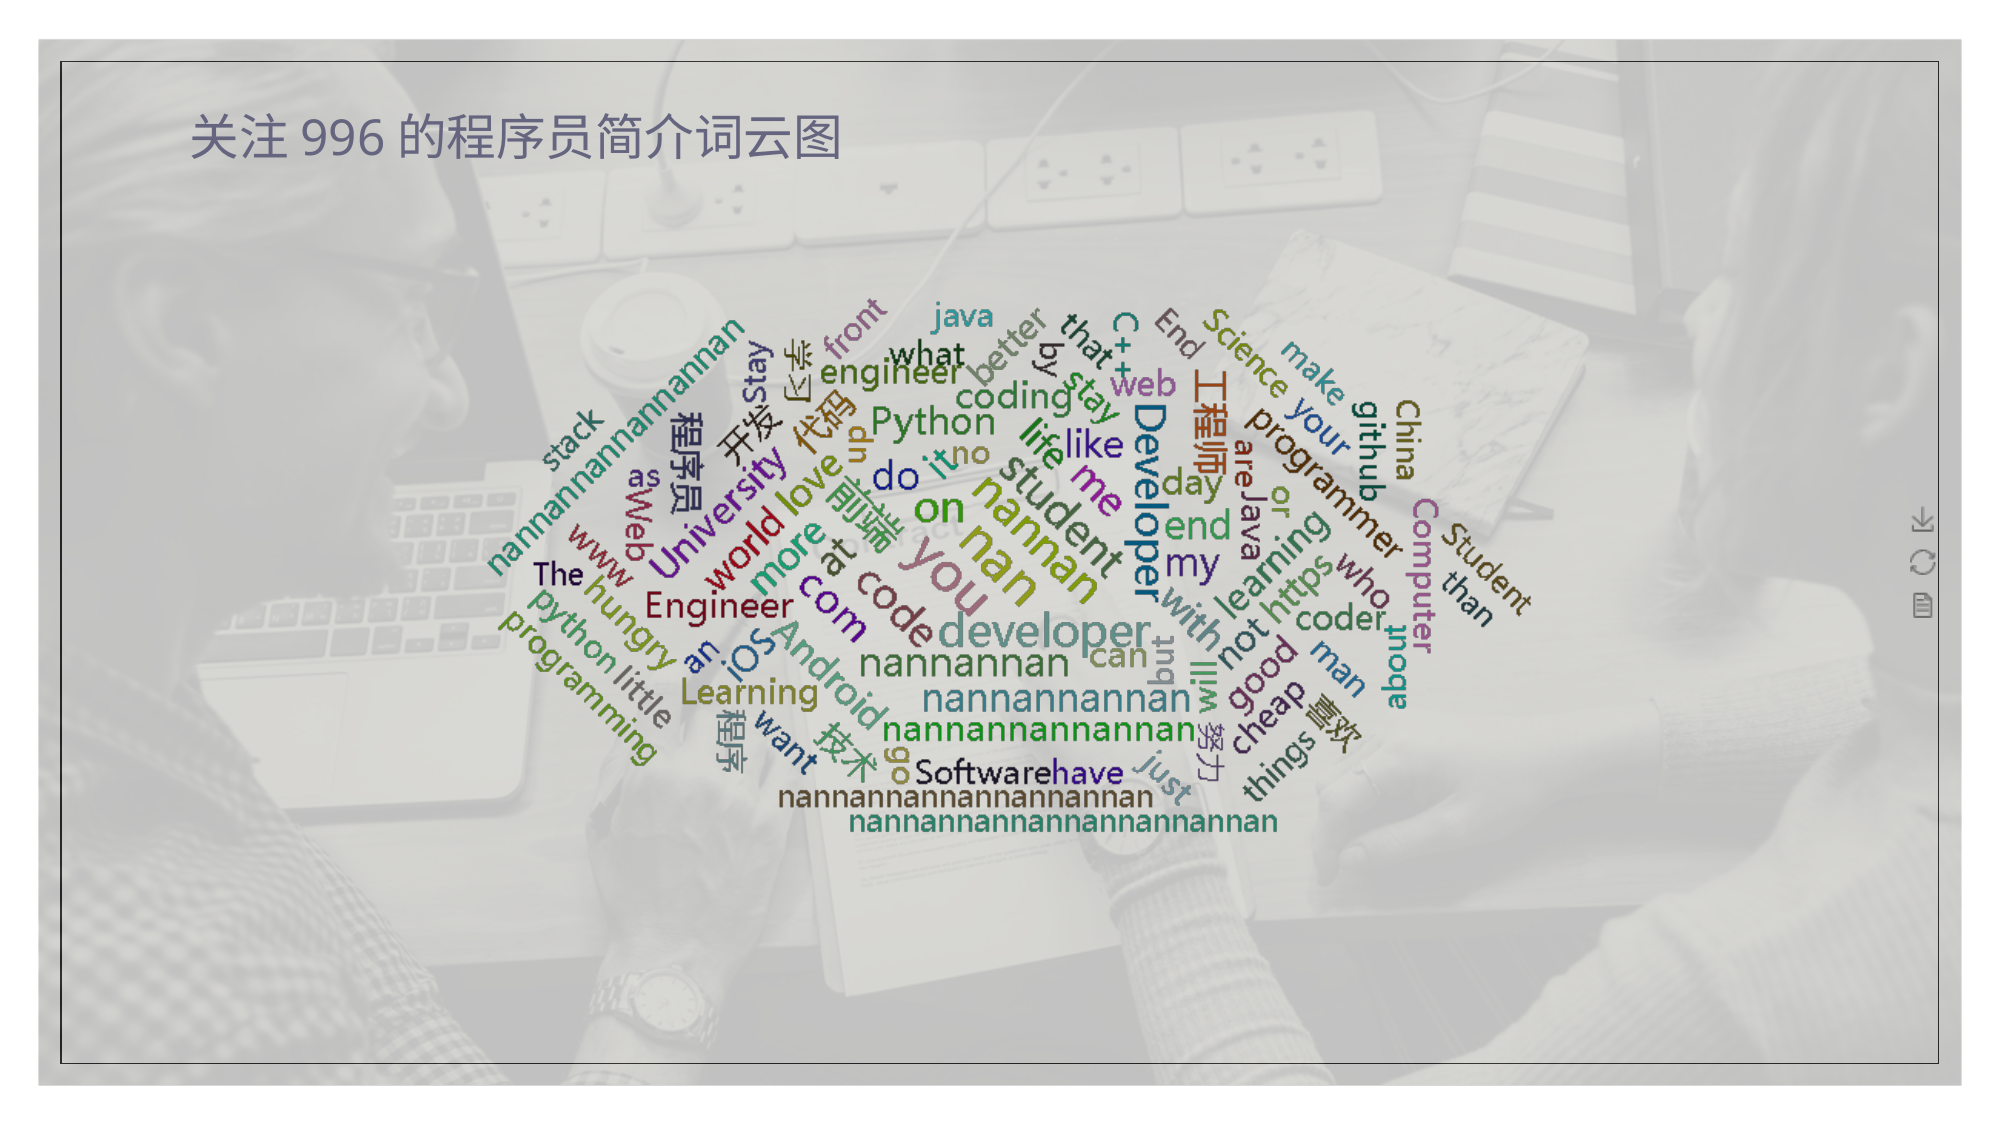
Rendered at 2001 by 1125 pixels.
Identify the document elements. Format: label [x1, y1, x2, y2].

list [38, 40, 1962, 80]
picture [0, 85, 2000, 1040]
list [38, 1049, 1962, 1085]
